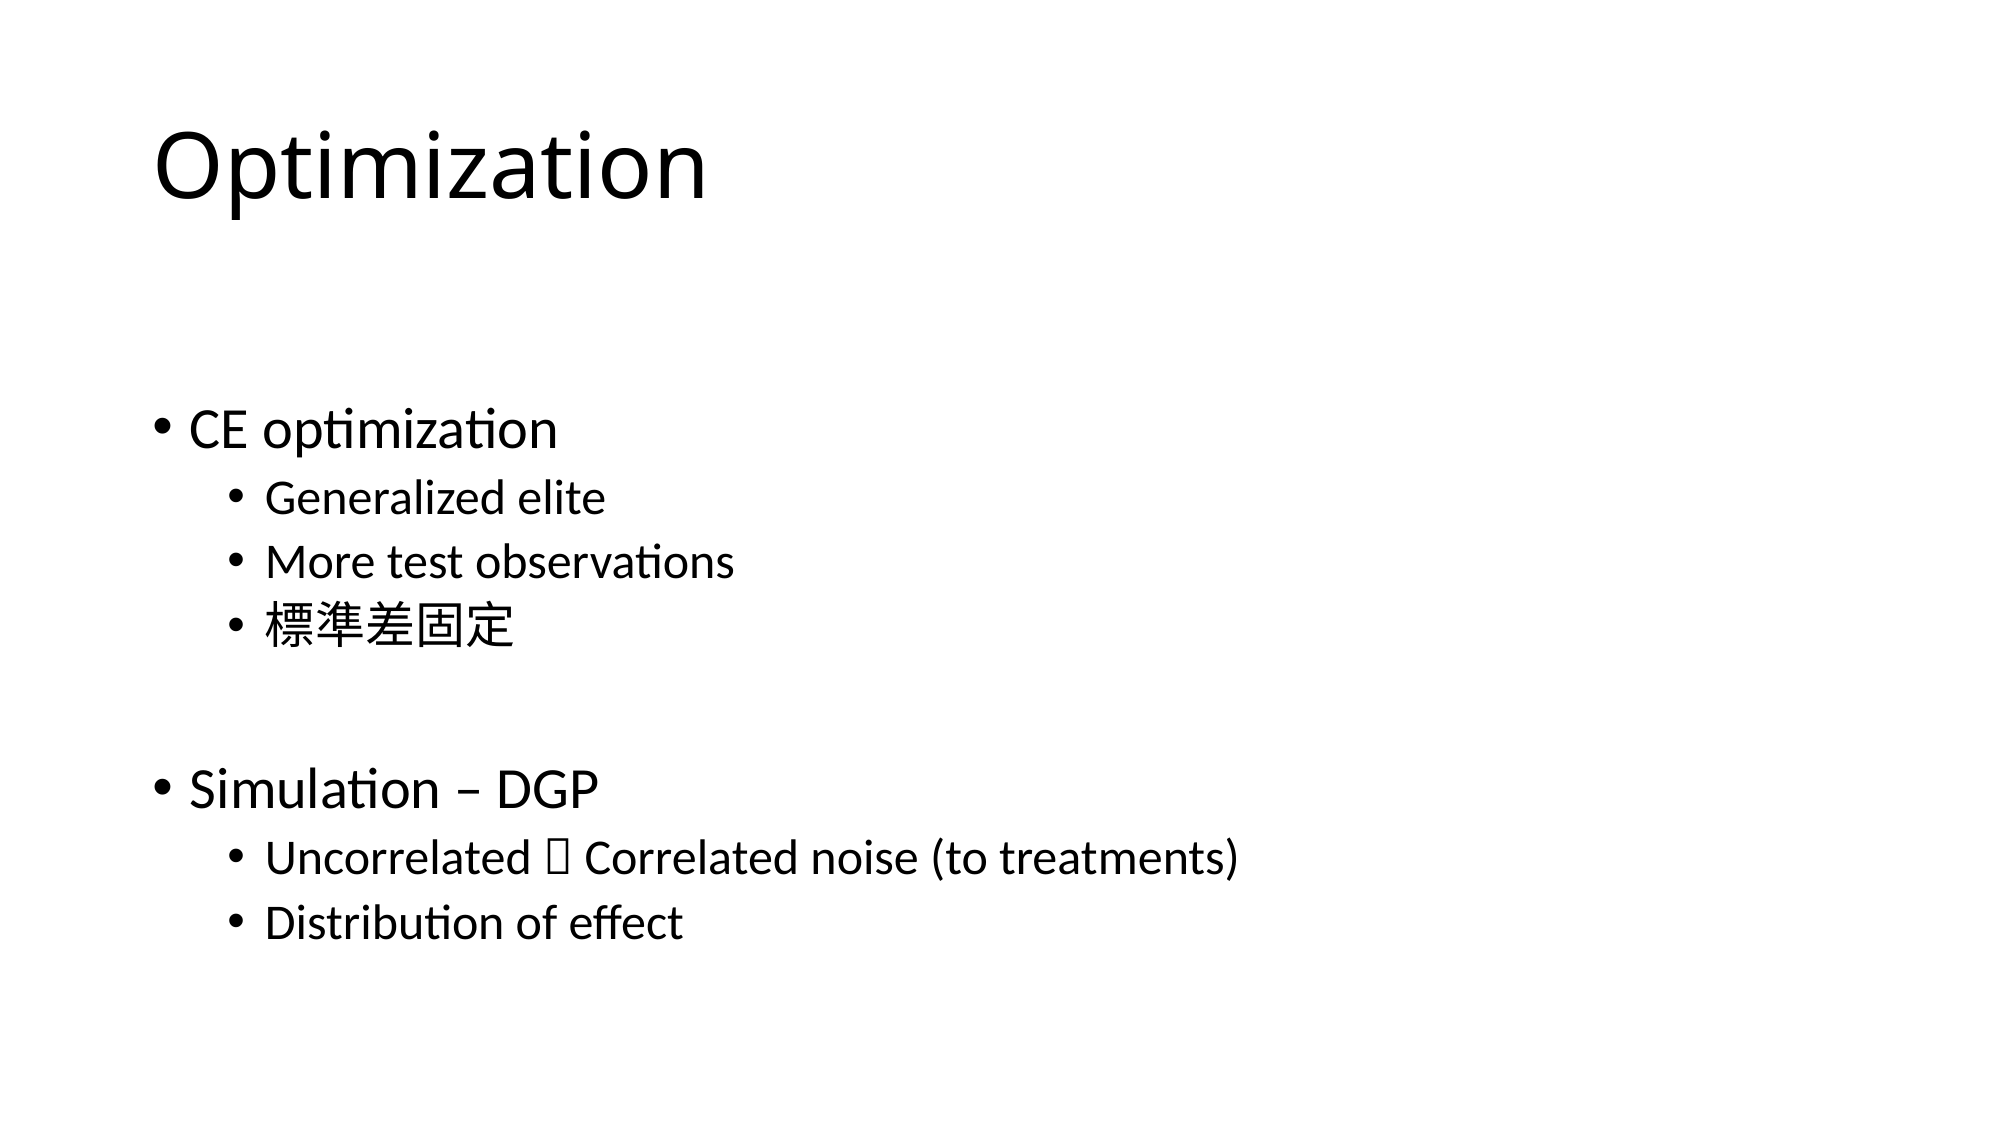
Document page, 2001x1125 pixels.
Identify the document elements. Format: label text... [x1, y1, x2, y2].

list CE optimization Generalized elite More test observations 標準差固定 Simulation – DGP Uncorrelated  Correlated noise (to treatments) Distribution of effect [137, 299, 1863, 1014]
title Optimization [137, 59, 1863, 278]
